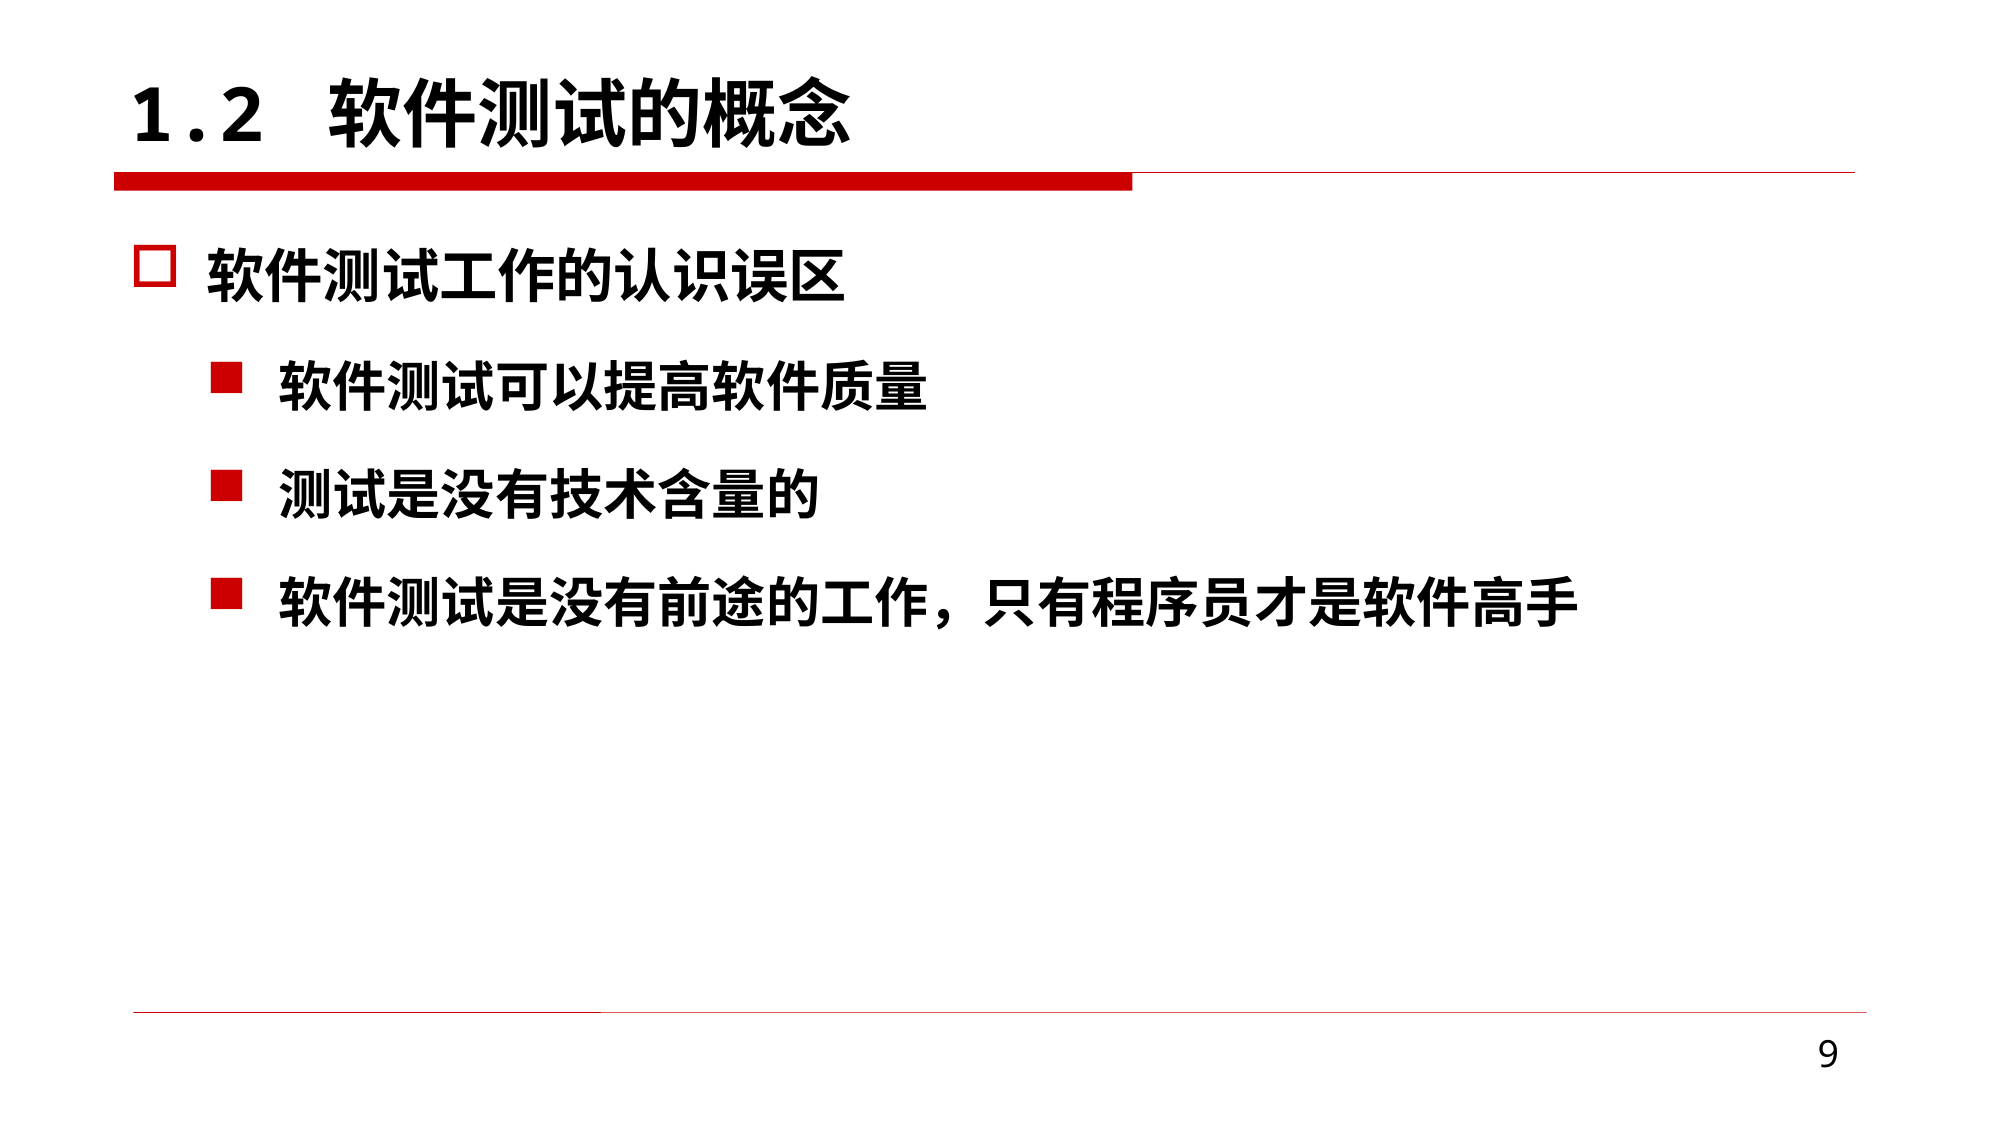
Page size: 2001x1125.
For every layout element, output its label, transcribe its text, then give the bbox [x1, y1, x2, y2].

text_box [1769, 1022, 1854, 1097]
list 软件测试工作的认识误区 软件测试可以提高软件质量 测试是没有技术含量的 软件测试是没有前途的工作，只有程序员才是软件高手 [114, 196, 1865, 897]
title 1.2 软件测试的概念 [114, 19, 1865, 164]
